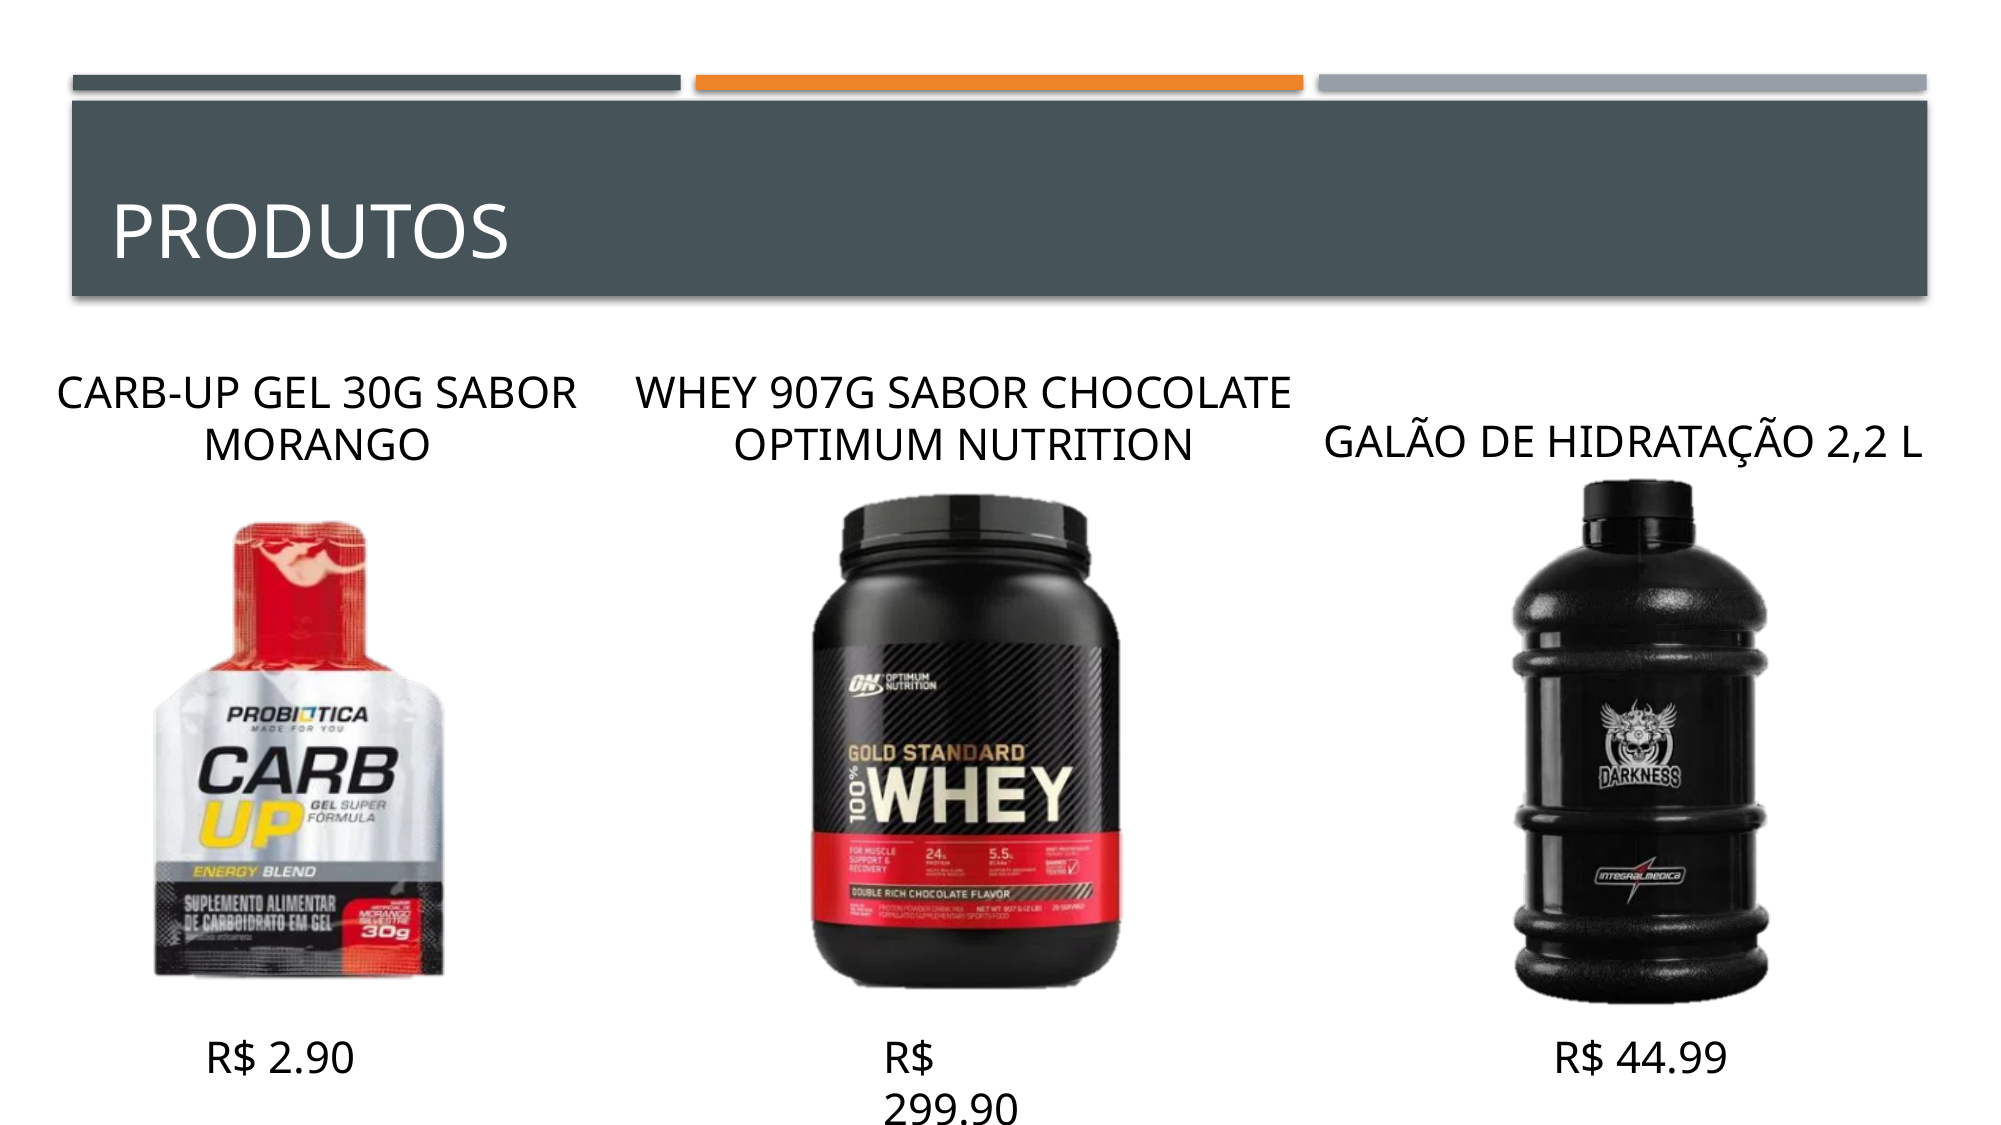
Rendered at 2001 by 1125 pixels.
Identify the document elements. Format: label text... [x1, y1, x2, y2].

picture [34, 479, 571, 1014]
text_box GALÃO DE HIDRATAÇÃO 2,2 L [1308, 406, 1988, 474]
text_box R$ 2.90 [190, 1023, 415, 1090]
picture [1424, 469, 1909, 1011]
picture [802, 472, 1159, 1014]
title produtos [95, 115, 1905, 282]
text_box R$ 299.90 [868, 1025, 1093, 1125]
text_box R$ 44.99 [1538, 1021, 1763, 1090]
text_box CARB-UP GEL 30G SABOR MORANGO [0, 357, 615, 477]
text_box WHEY 907G SABOR CHOCOLATE OPTIMUM NUTRITION [615, 357, 1313, 477]
